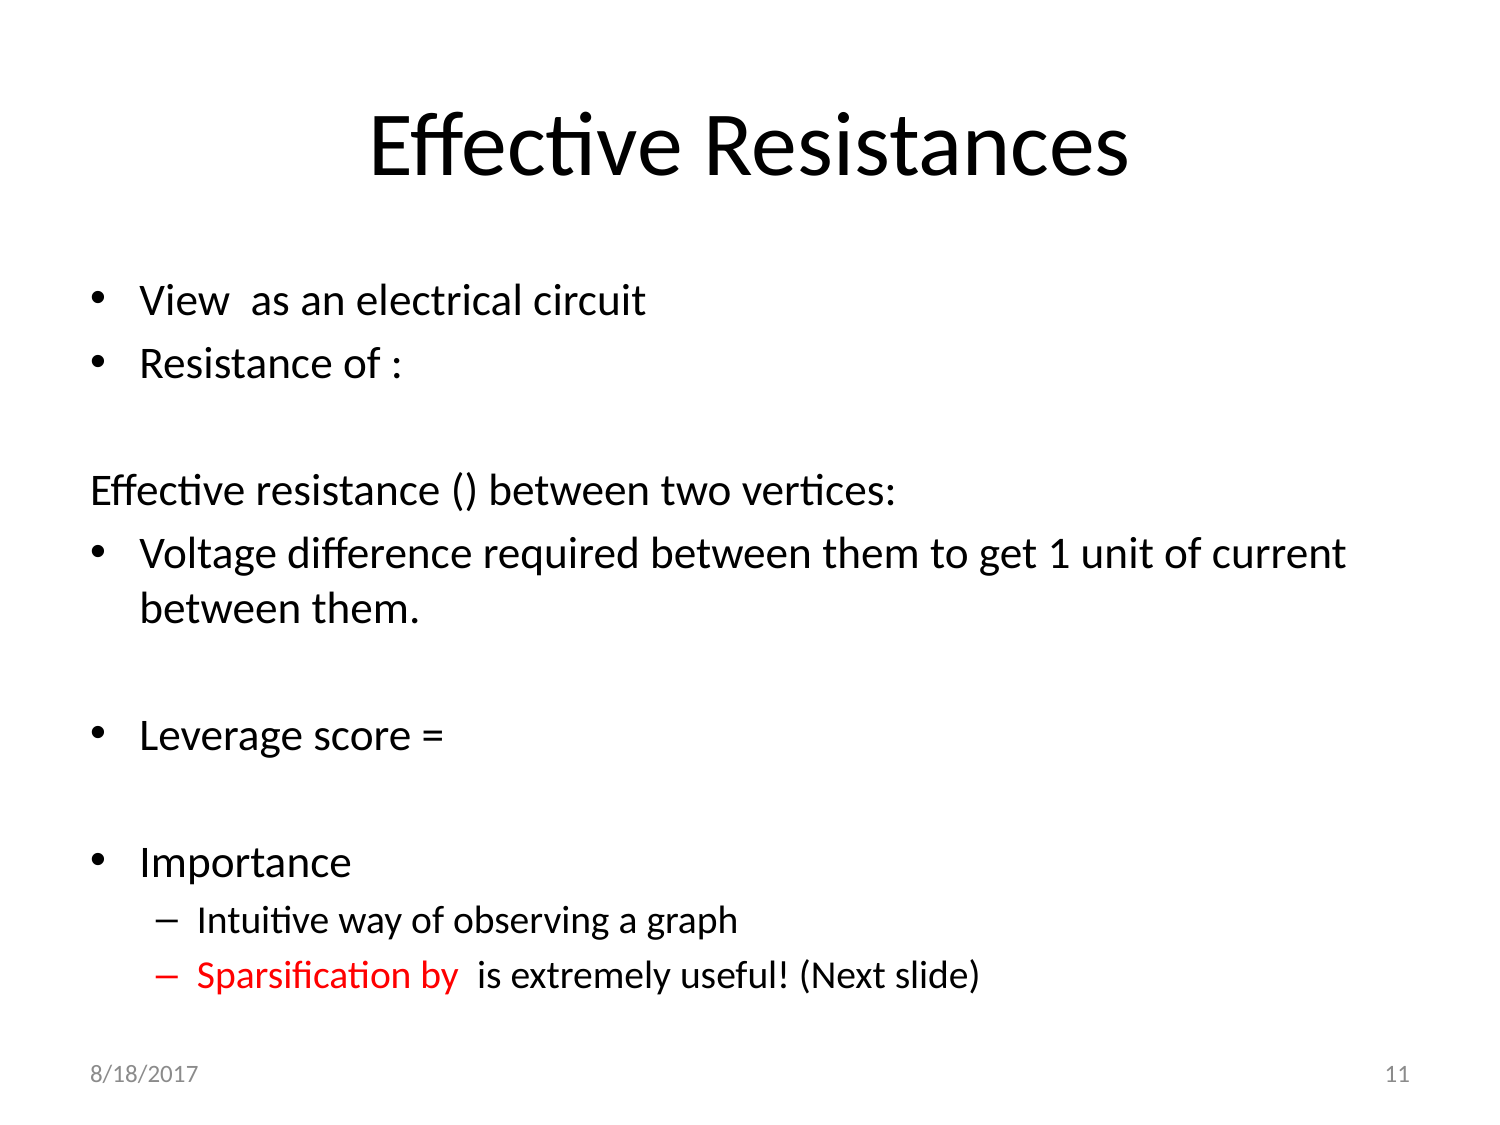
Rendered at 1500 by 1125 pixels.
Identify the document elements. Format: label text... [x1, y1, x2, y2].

slide_number 11 [1074, 1042, 1425, 1103]
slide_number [75, 1042, 425, 1103]
title Effective Resistances [75, 45, 1425, 233]
